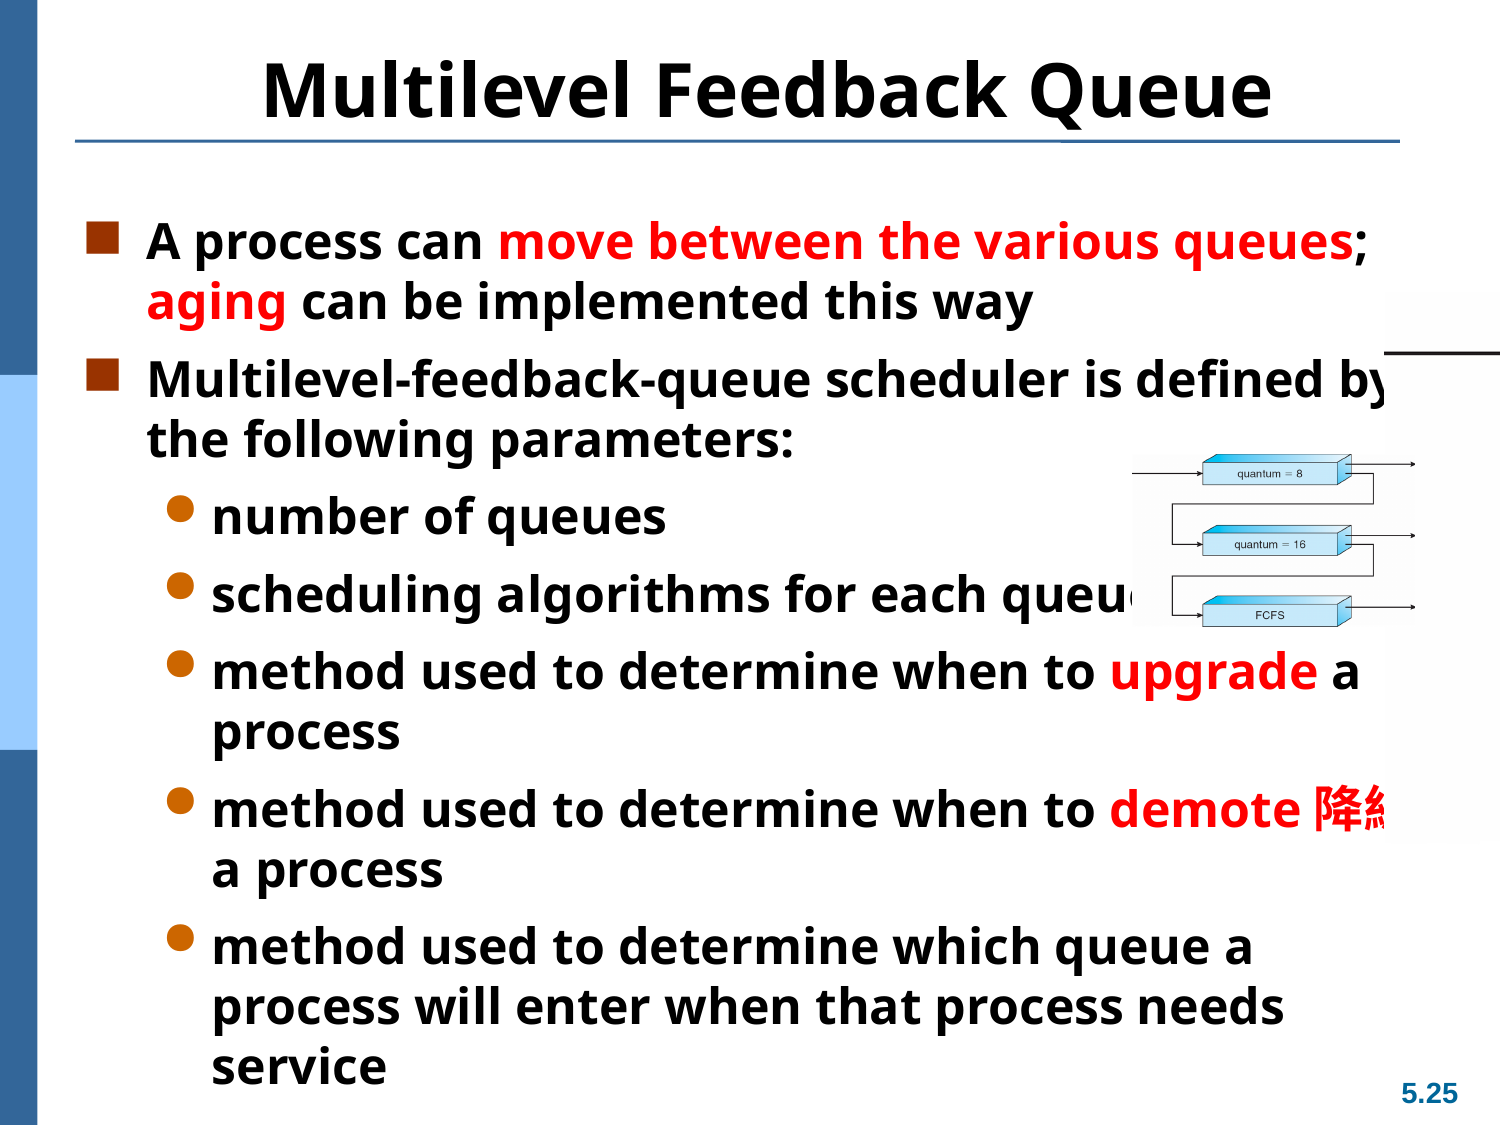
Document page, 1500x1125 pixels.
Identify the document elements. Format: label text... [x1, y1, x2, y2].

picture [1132, 291, 1500, 849]
title Multilevel Feedback Queue [92, 45, 1443, 141]
list A process can move between the various queues; aging can be implemented this way Multilevel-feedback-queue scheduler is defined by the following parameters: number of queues scheduling algorithms for each queue method used to determine when to upgrade a process method used to determine when to demote降級 a process method used to determine which queue a process will enter when that process needs service [74, 201, 1451, 938]
